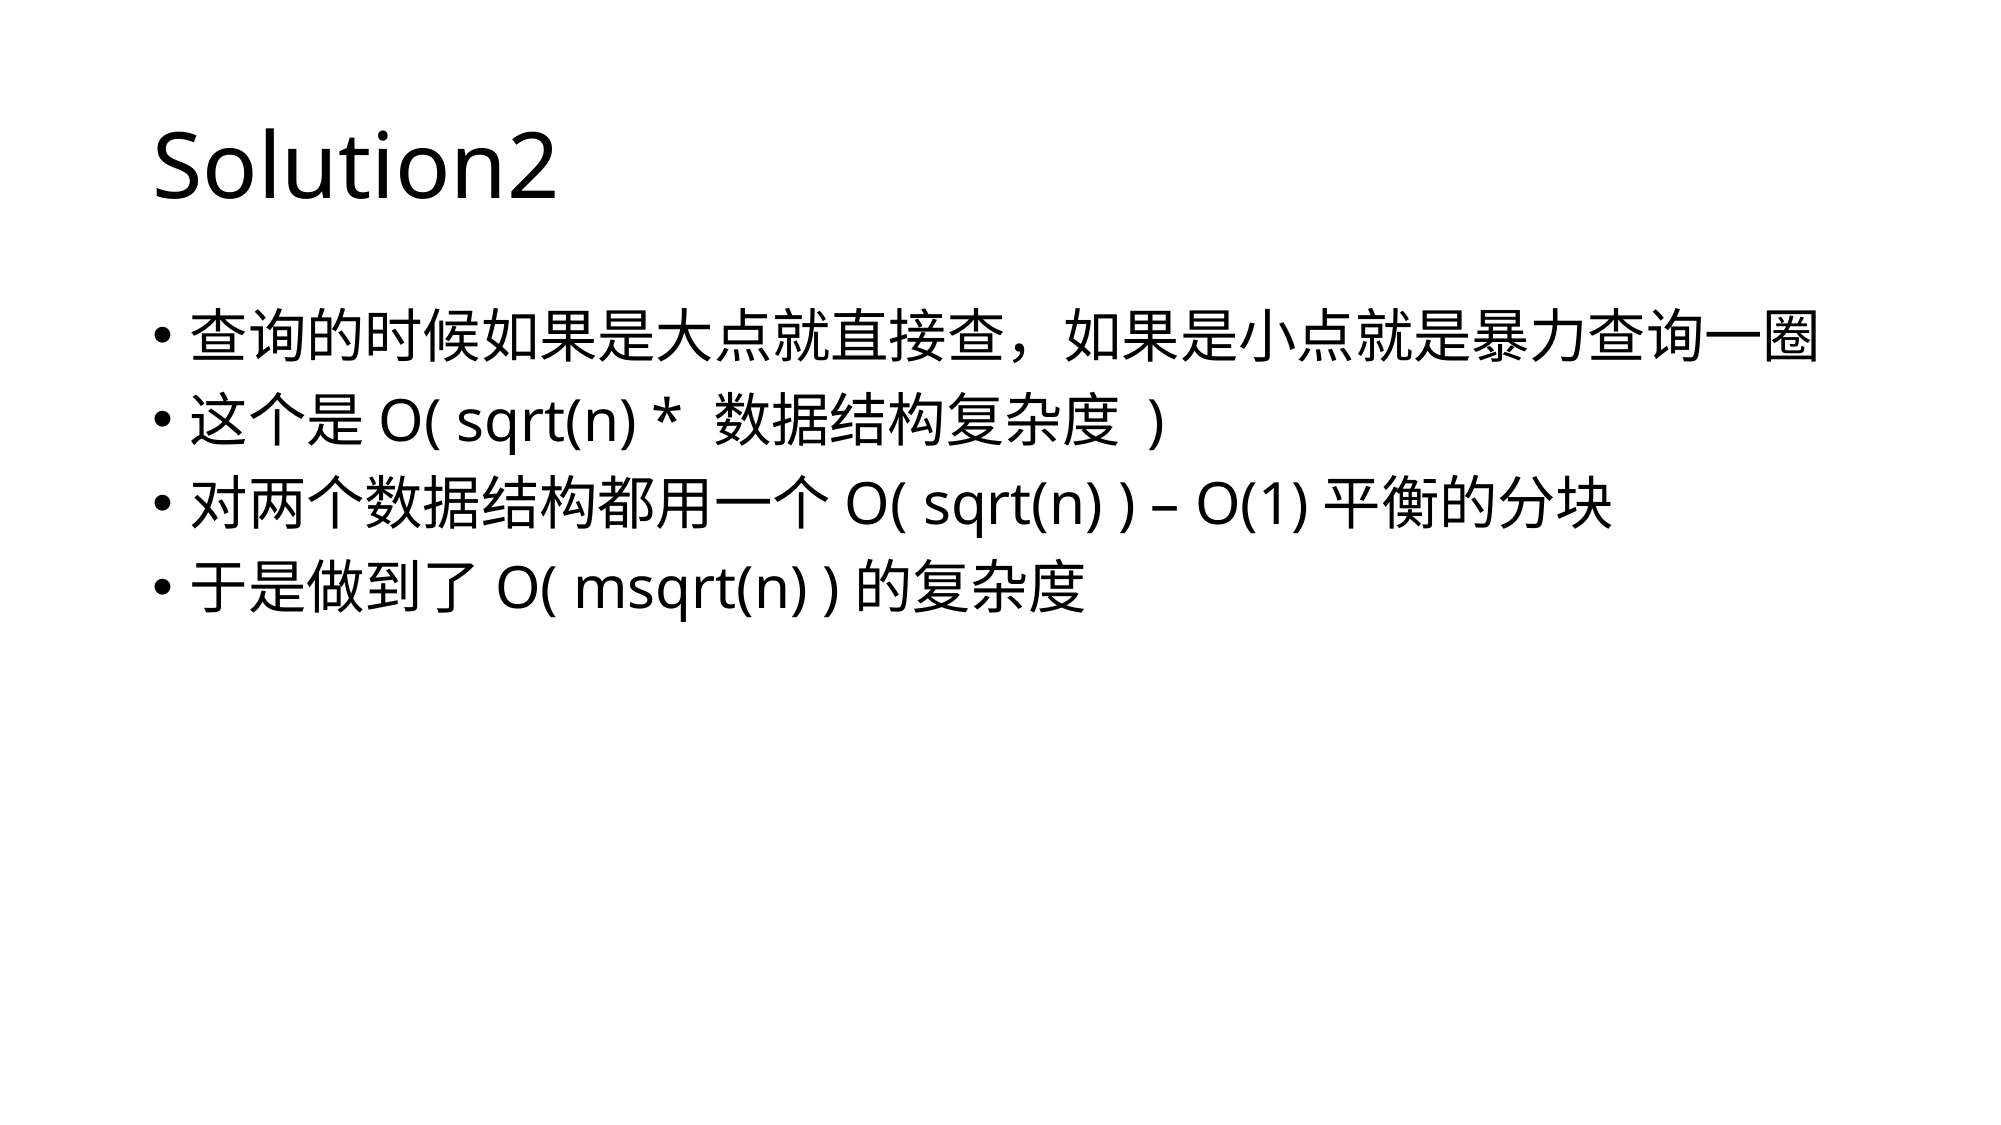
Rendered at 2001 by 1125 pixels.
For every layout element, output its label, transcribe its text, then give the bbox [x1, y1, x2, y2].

title Solution2 [137, 59, 1863, 278]
list 查询的时候如果是大点就直接查，如果是小点就是暴力查询一圈 这个是O( sqrt(n) * 数据结构复杂度 ) 对两个数据结构都用一个O( sqrt(n) ) – O(1)平衡的分块 于是做到了O( msqrt(n) )的复杂度 [137, 299, 1863, 1014]
